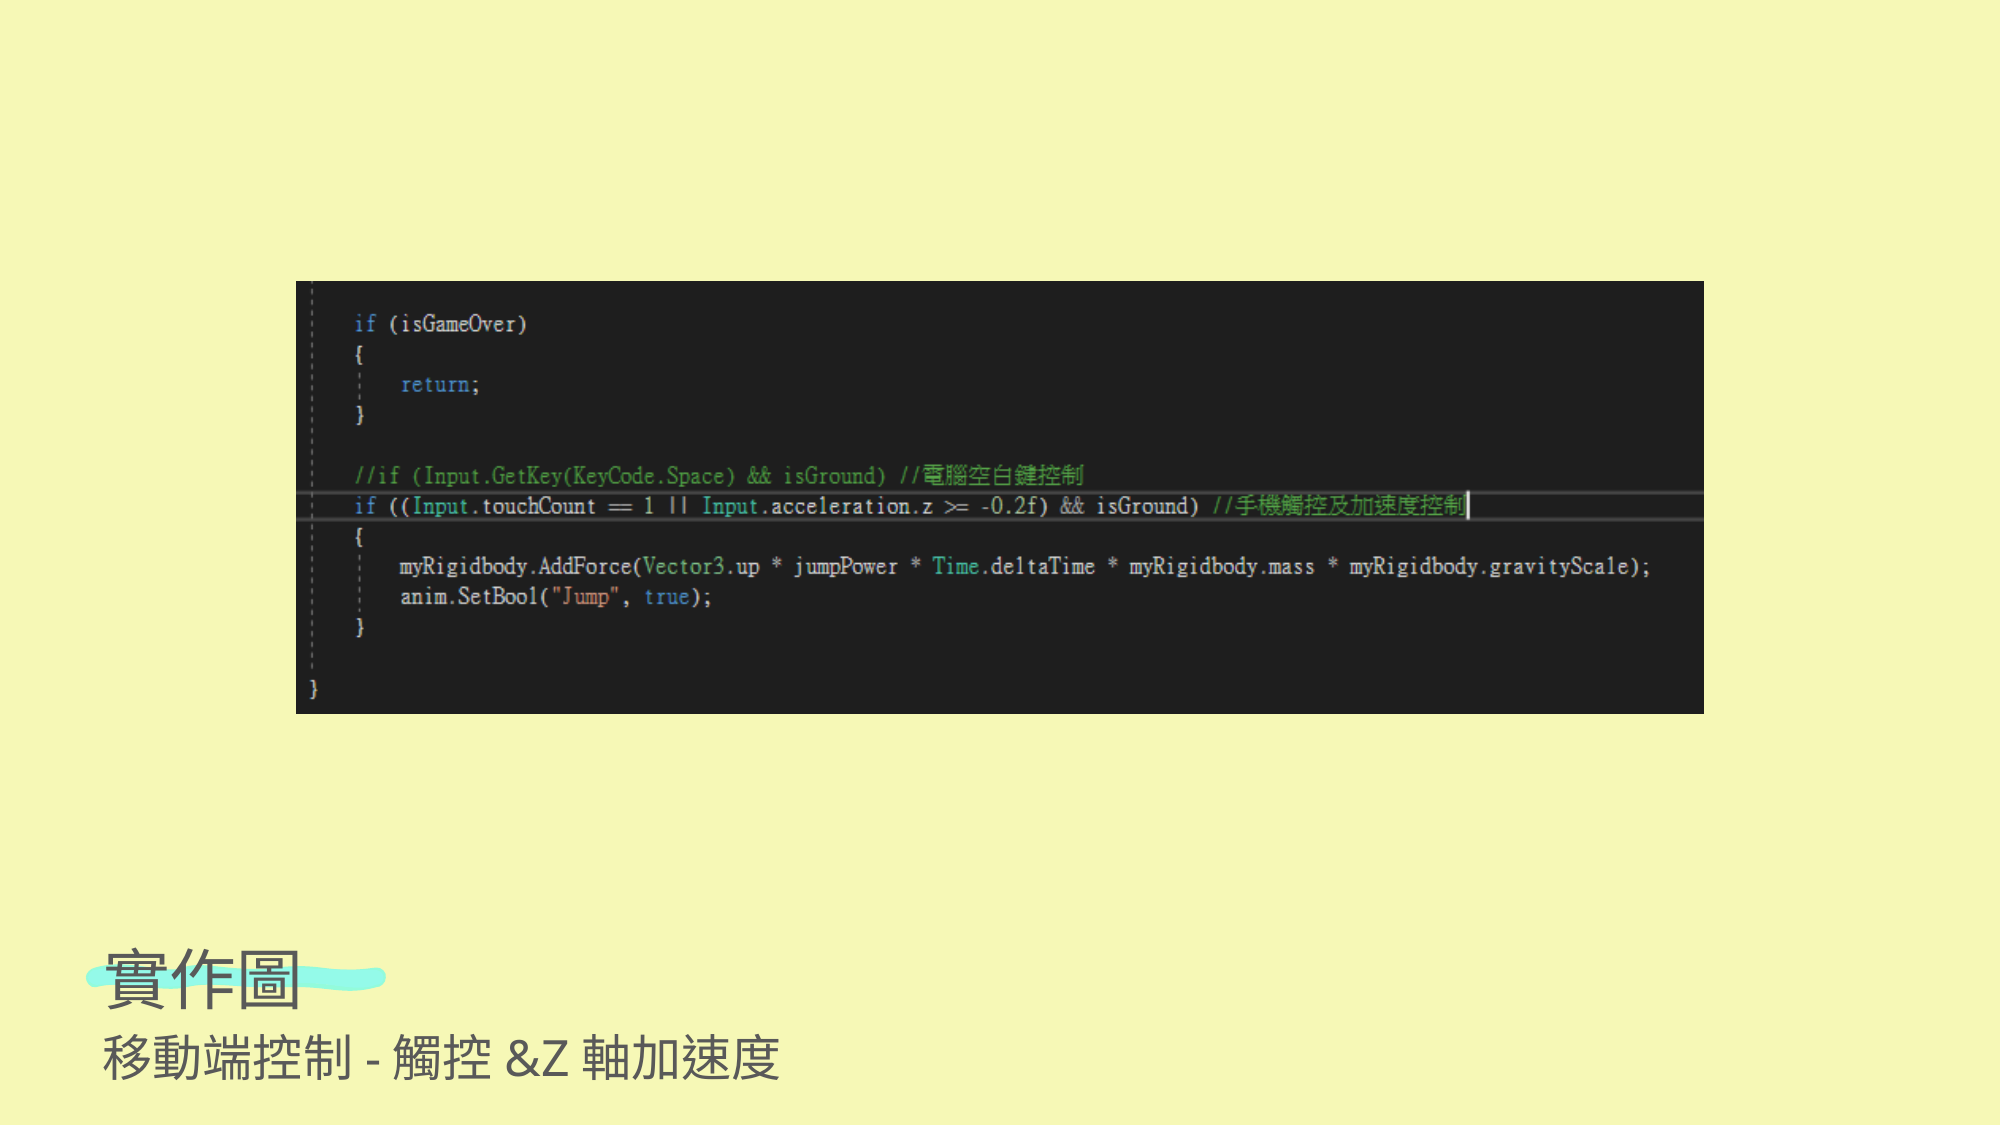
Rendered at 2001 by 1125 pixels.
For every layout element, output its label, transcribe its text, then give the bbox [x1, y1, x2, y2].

picture [296, 281, 1704, 714]
list 實作圖 [88, 939, 508, 1019]
text_box 移動端控制-觸控&Z軸加速度 [88, 1019, 919, 1095]
